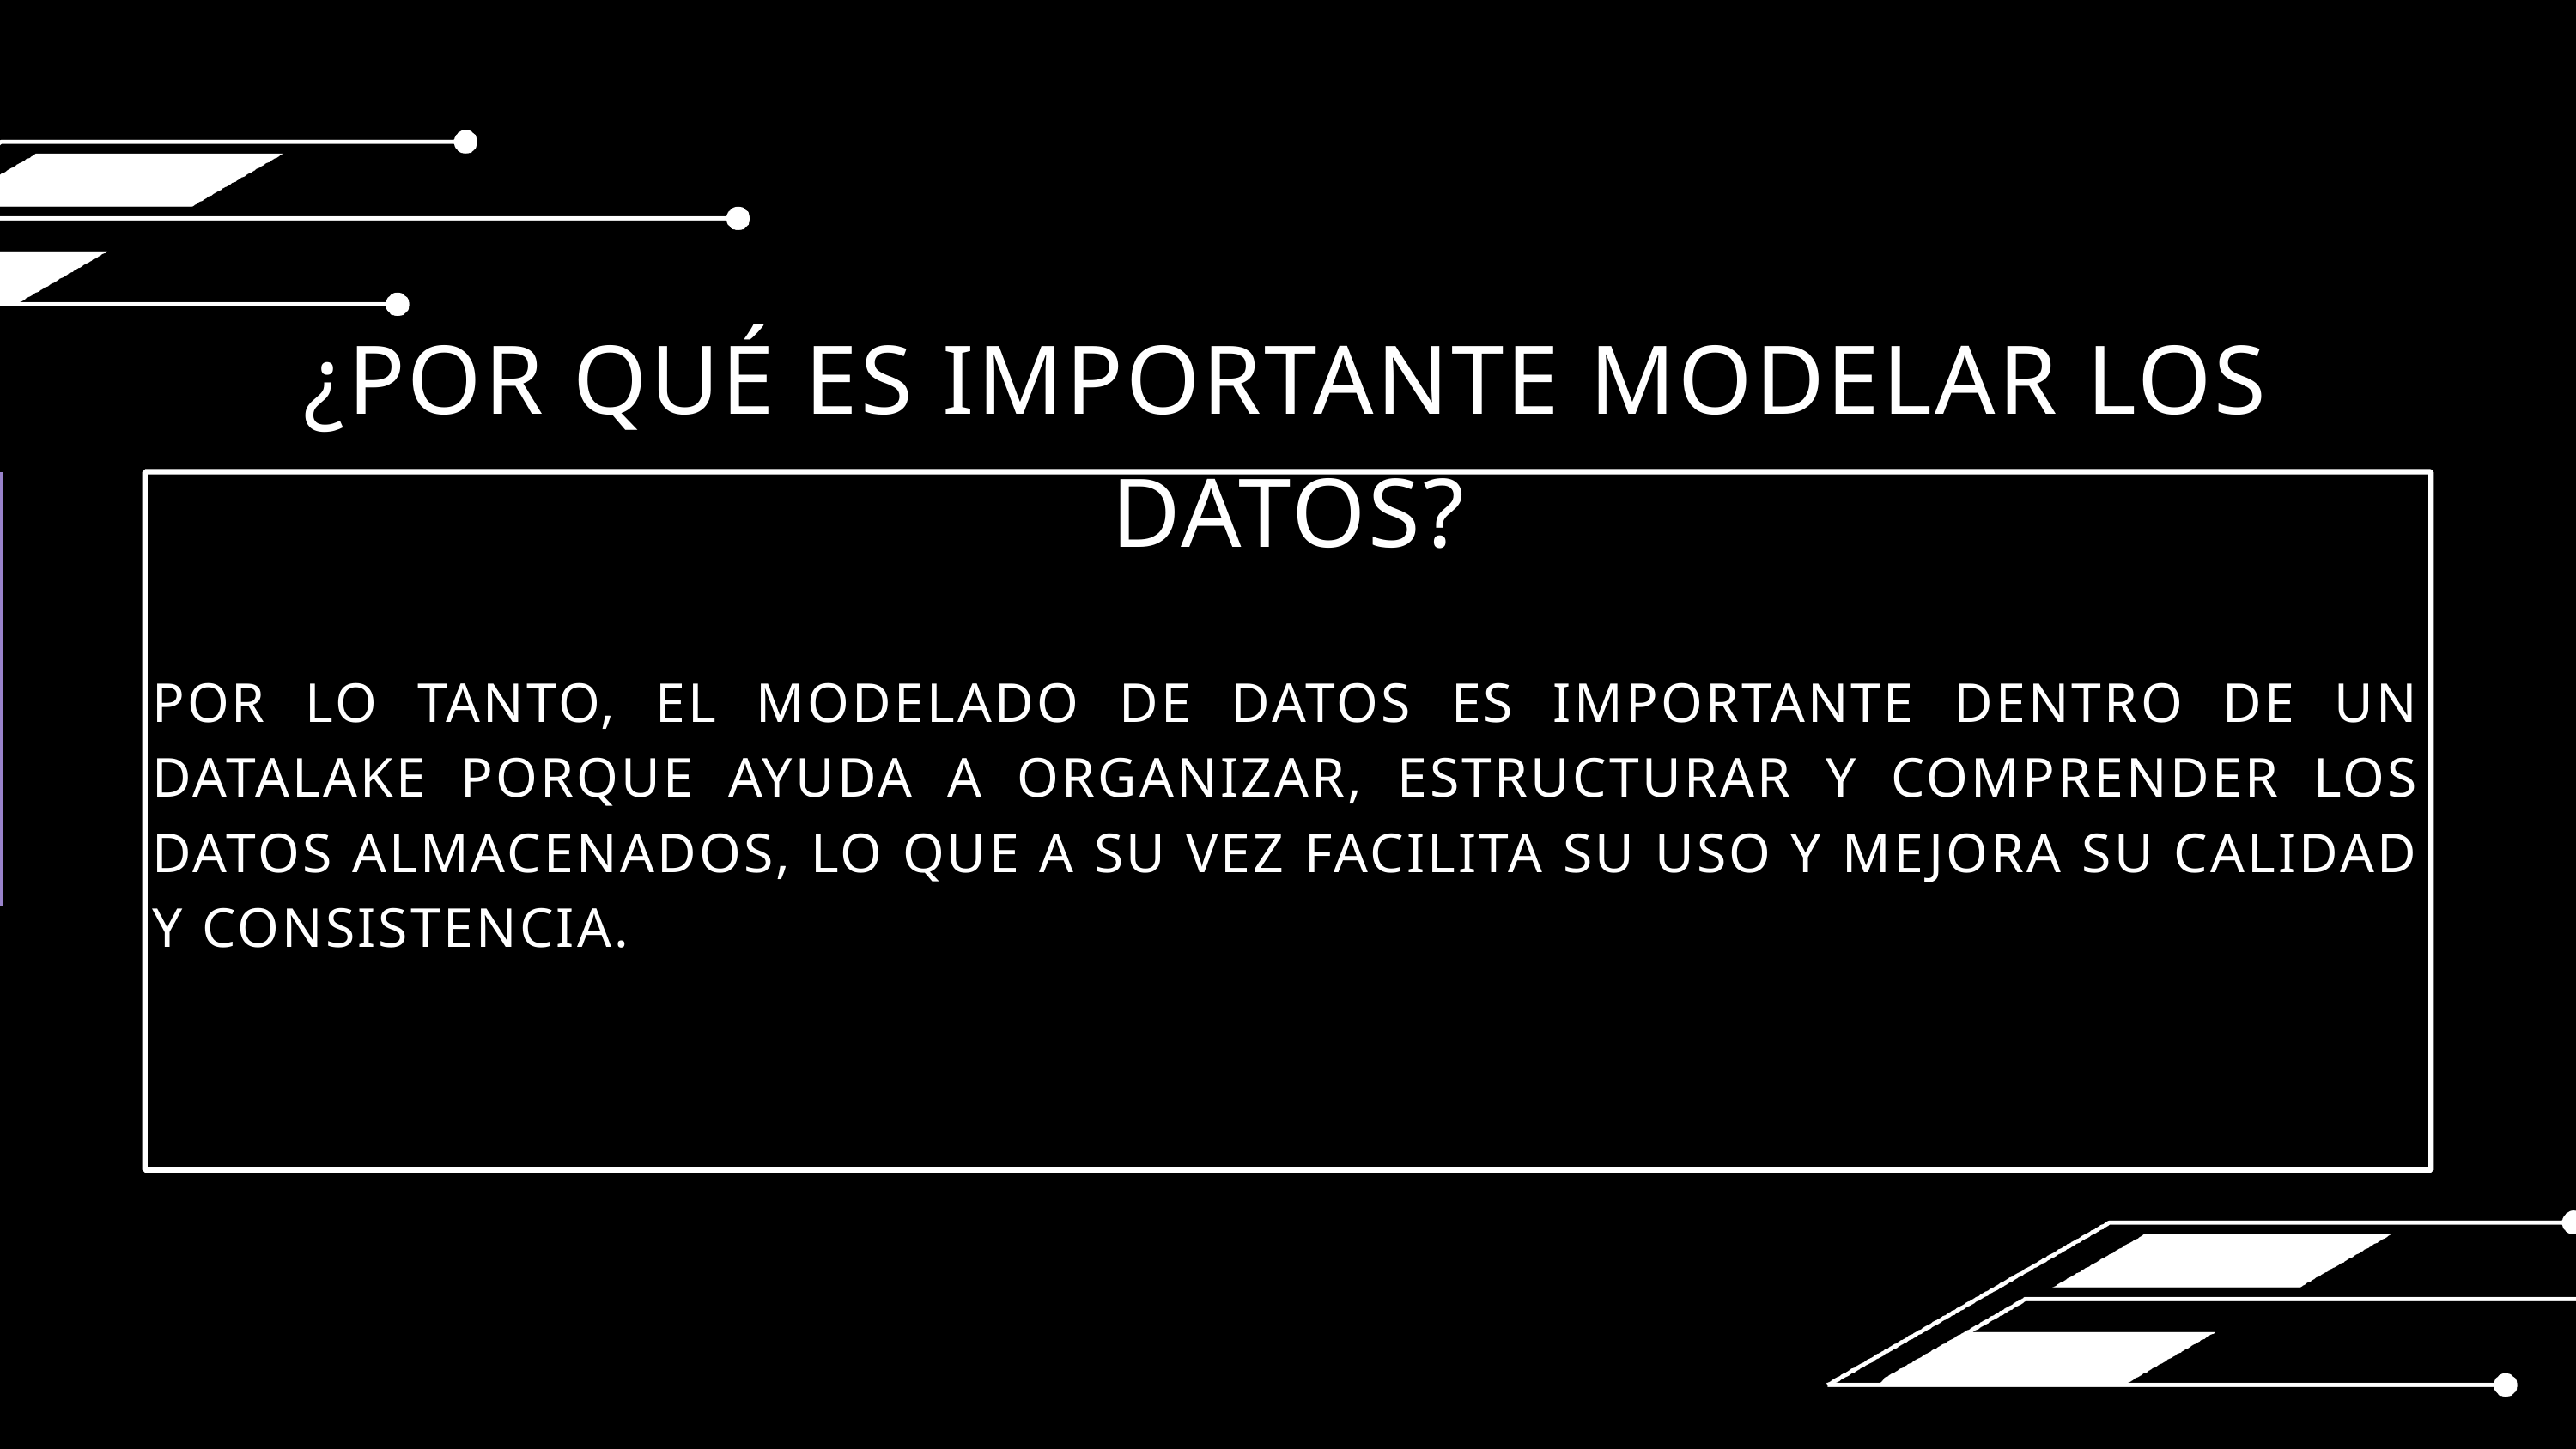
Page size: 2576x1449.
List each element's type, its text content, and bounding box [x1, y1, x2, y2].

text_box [0, 471, 4, 906]
text_box [1826, 1210, 2576, 1397]
text_box [0, 130, 750, 316]
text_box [144, 471, 2432, 1171]
text_box ¿POR QUÉ ES IMPORTANTE MODELAR LOS DATOS? [144, 300, 2432, 471]
